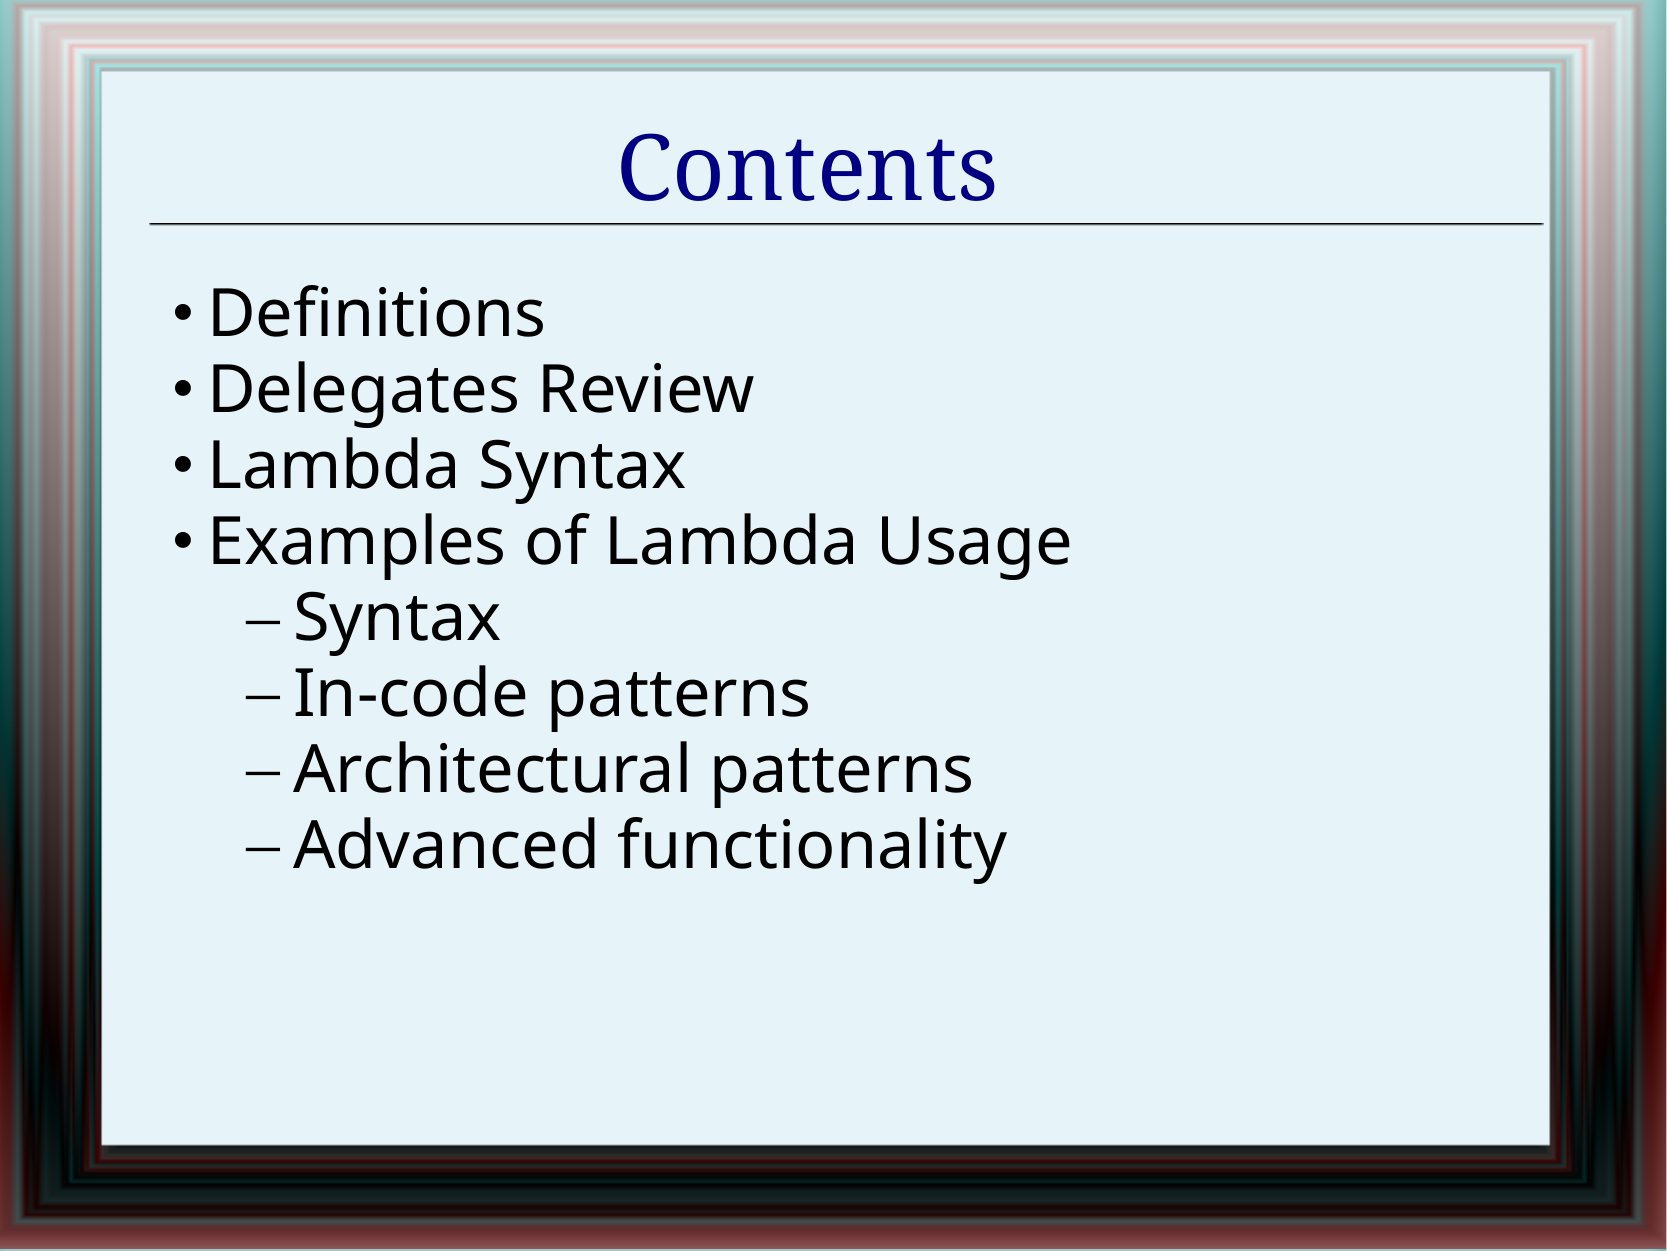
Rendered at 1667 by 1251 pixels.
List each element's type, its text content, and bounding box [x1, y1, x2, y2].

picture [0, 0, 1667, 1251]
text_box Contents [274, 116, 1342, 222]
text_box Definitions Delegates Review Lambda Syntax Examples of Lambda Usage Syntax In-code patterns Architectural patterns Advanced functionality [171, 275, 1125, 884]
